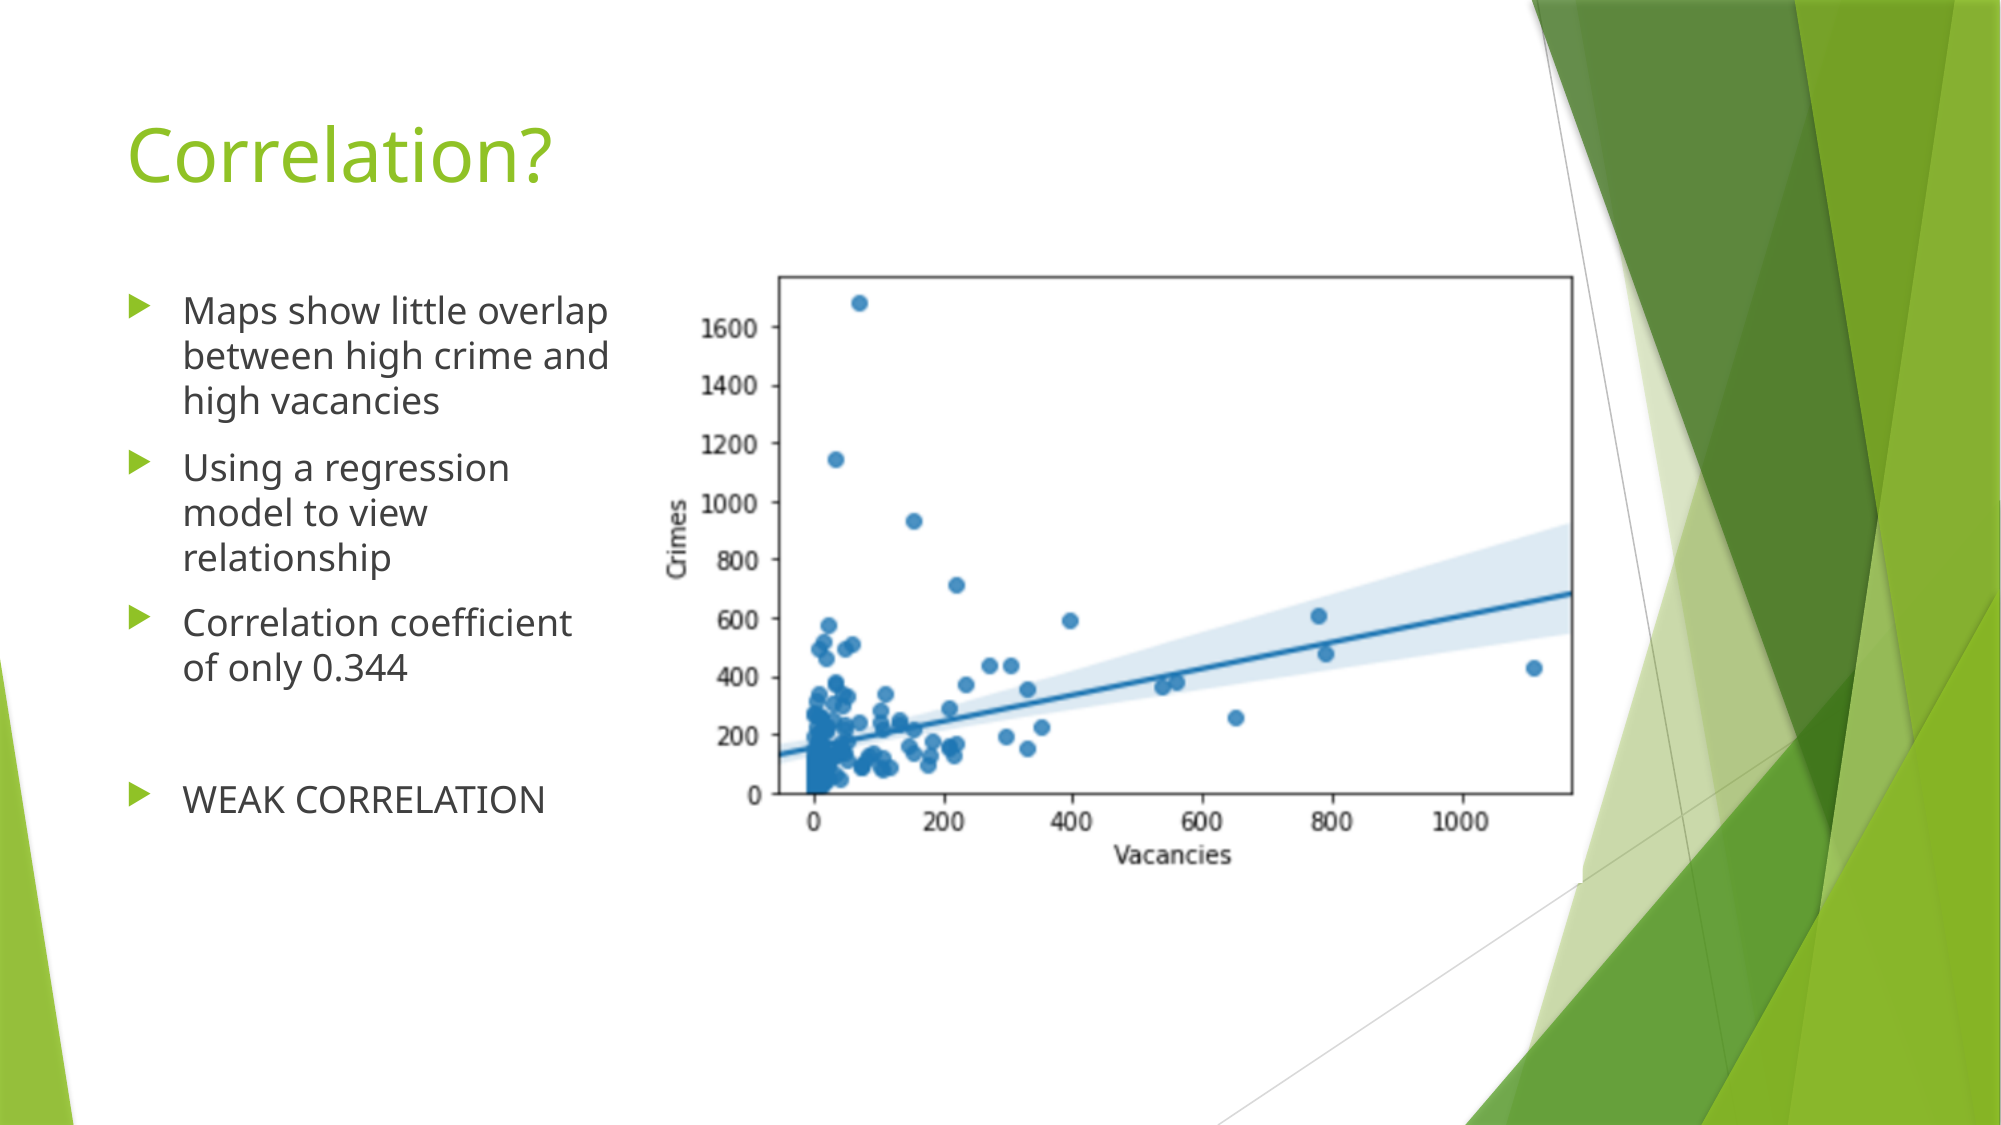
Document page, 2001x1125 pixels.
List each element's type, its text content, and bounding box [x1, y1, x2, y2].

list Maps show little overlap between high crime and high vacancies Using a regression model to view relationship Correlation coefficient of only 0.344 WEAK CORRELATION [111, 280, 633, 867]
title Correlation? [111, 99, 1522, 230]
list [663, 263, 1584, 883]
